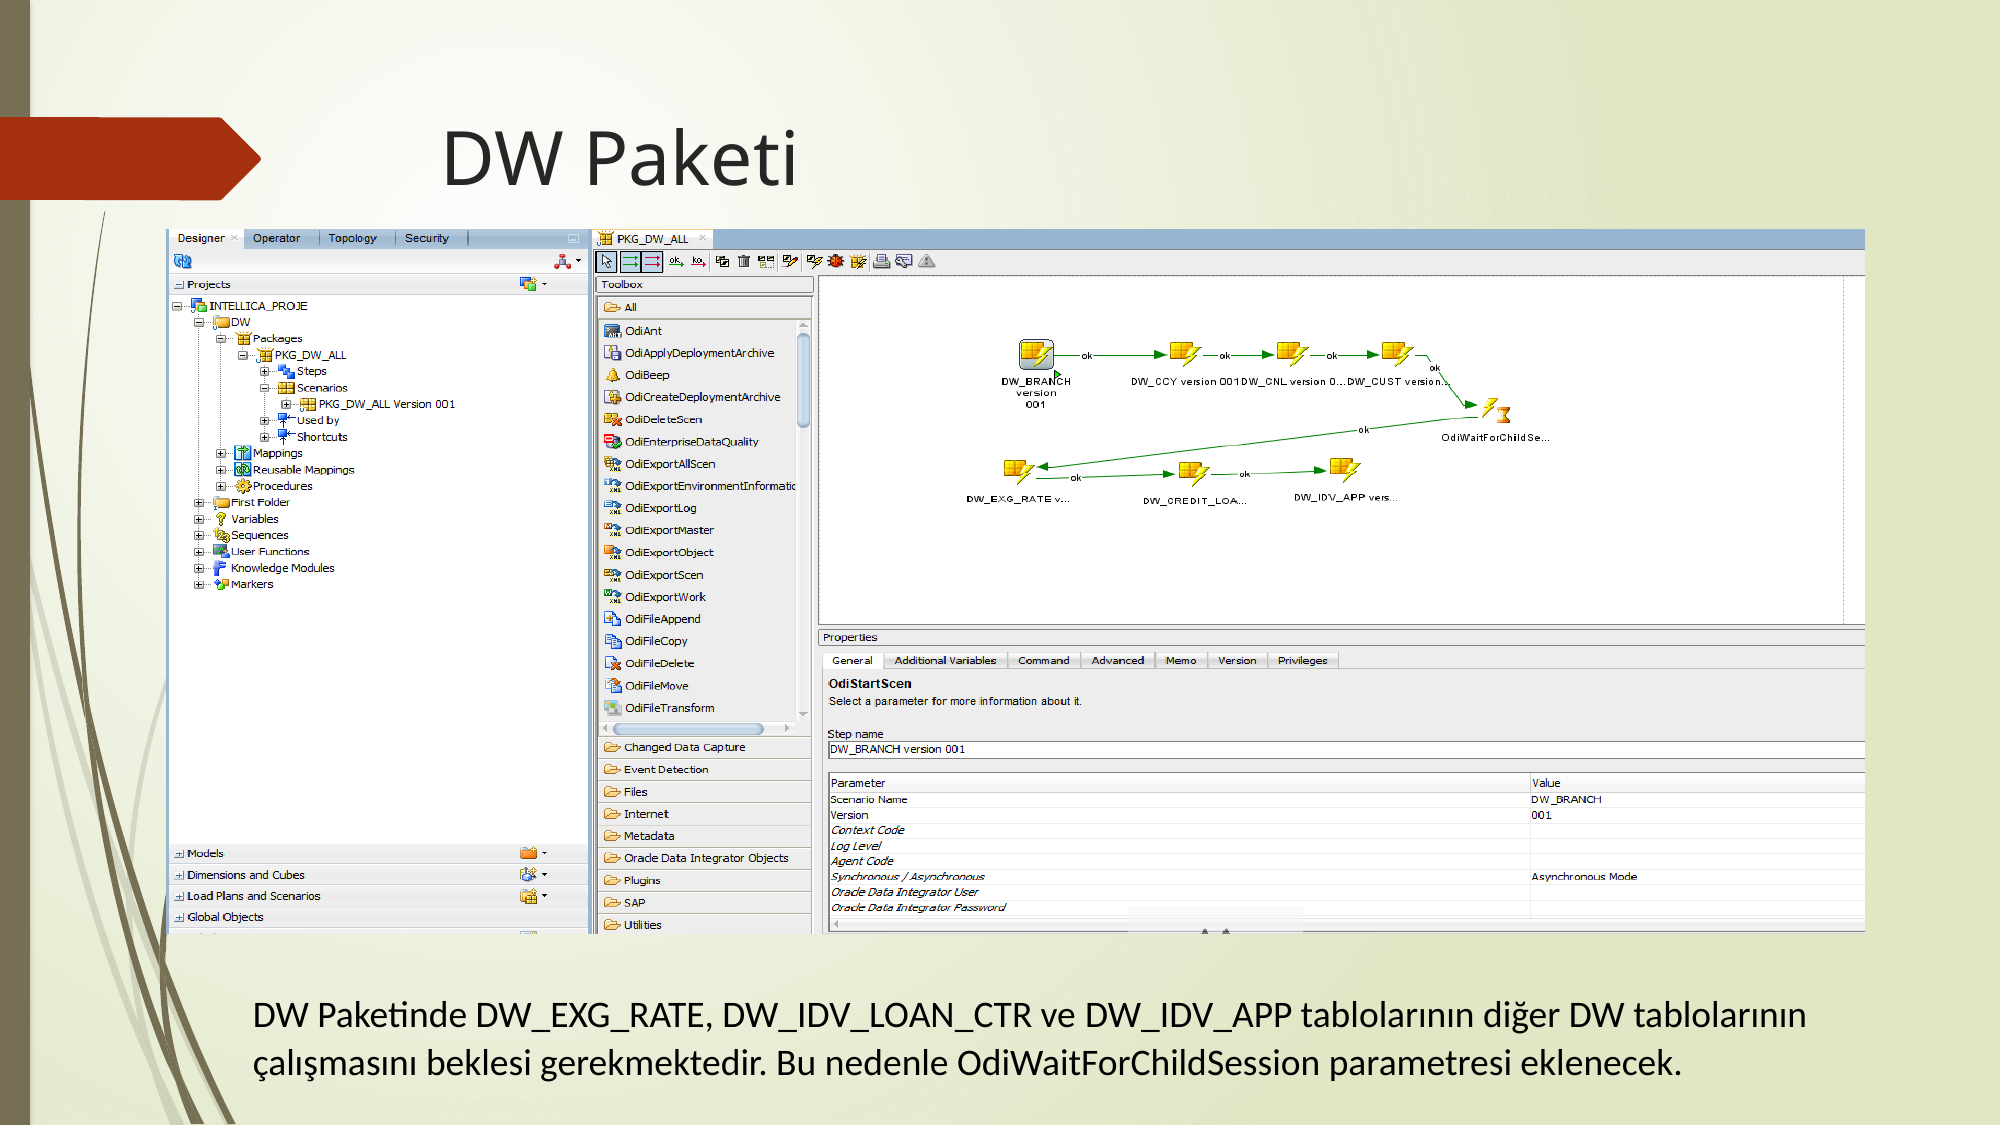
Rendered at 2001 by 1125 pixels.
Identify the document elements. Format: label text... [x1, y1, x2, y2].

title DW Paketi [425, 102, 1888, 313]
picture [166, 229, 1866, 934]
text_box DW Paketinde DW_EXG_RATE, DW_IDV_LOAN_CTR ve DW_IDV_APP tablolarının diğer DW tablolarının çalışmasını beklesi gerekmektedir. Bu nedenle OdiWaitForChildSession parametresi eklenecek. [238, 979, 1963, 1091]
